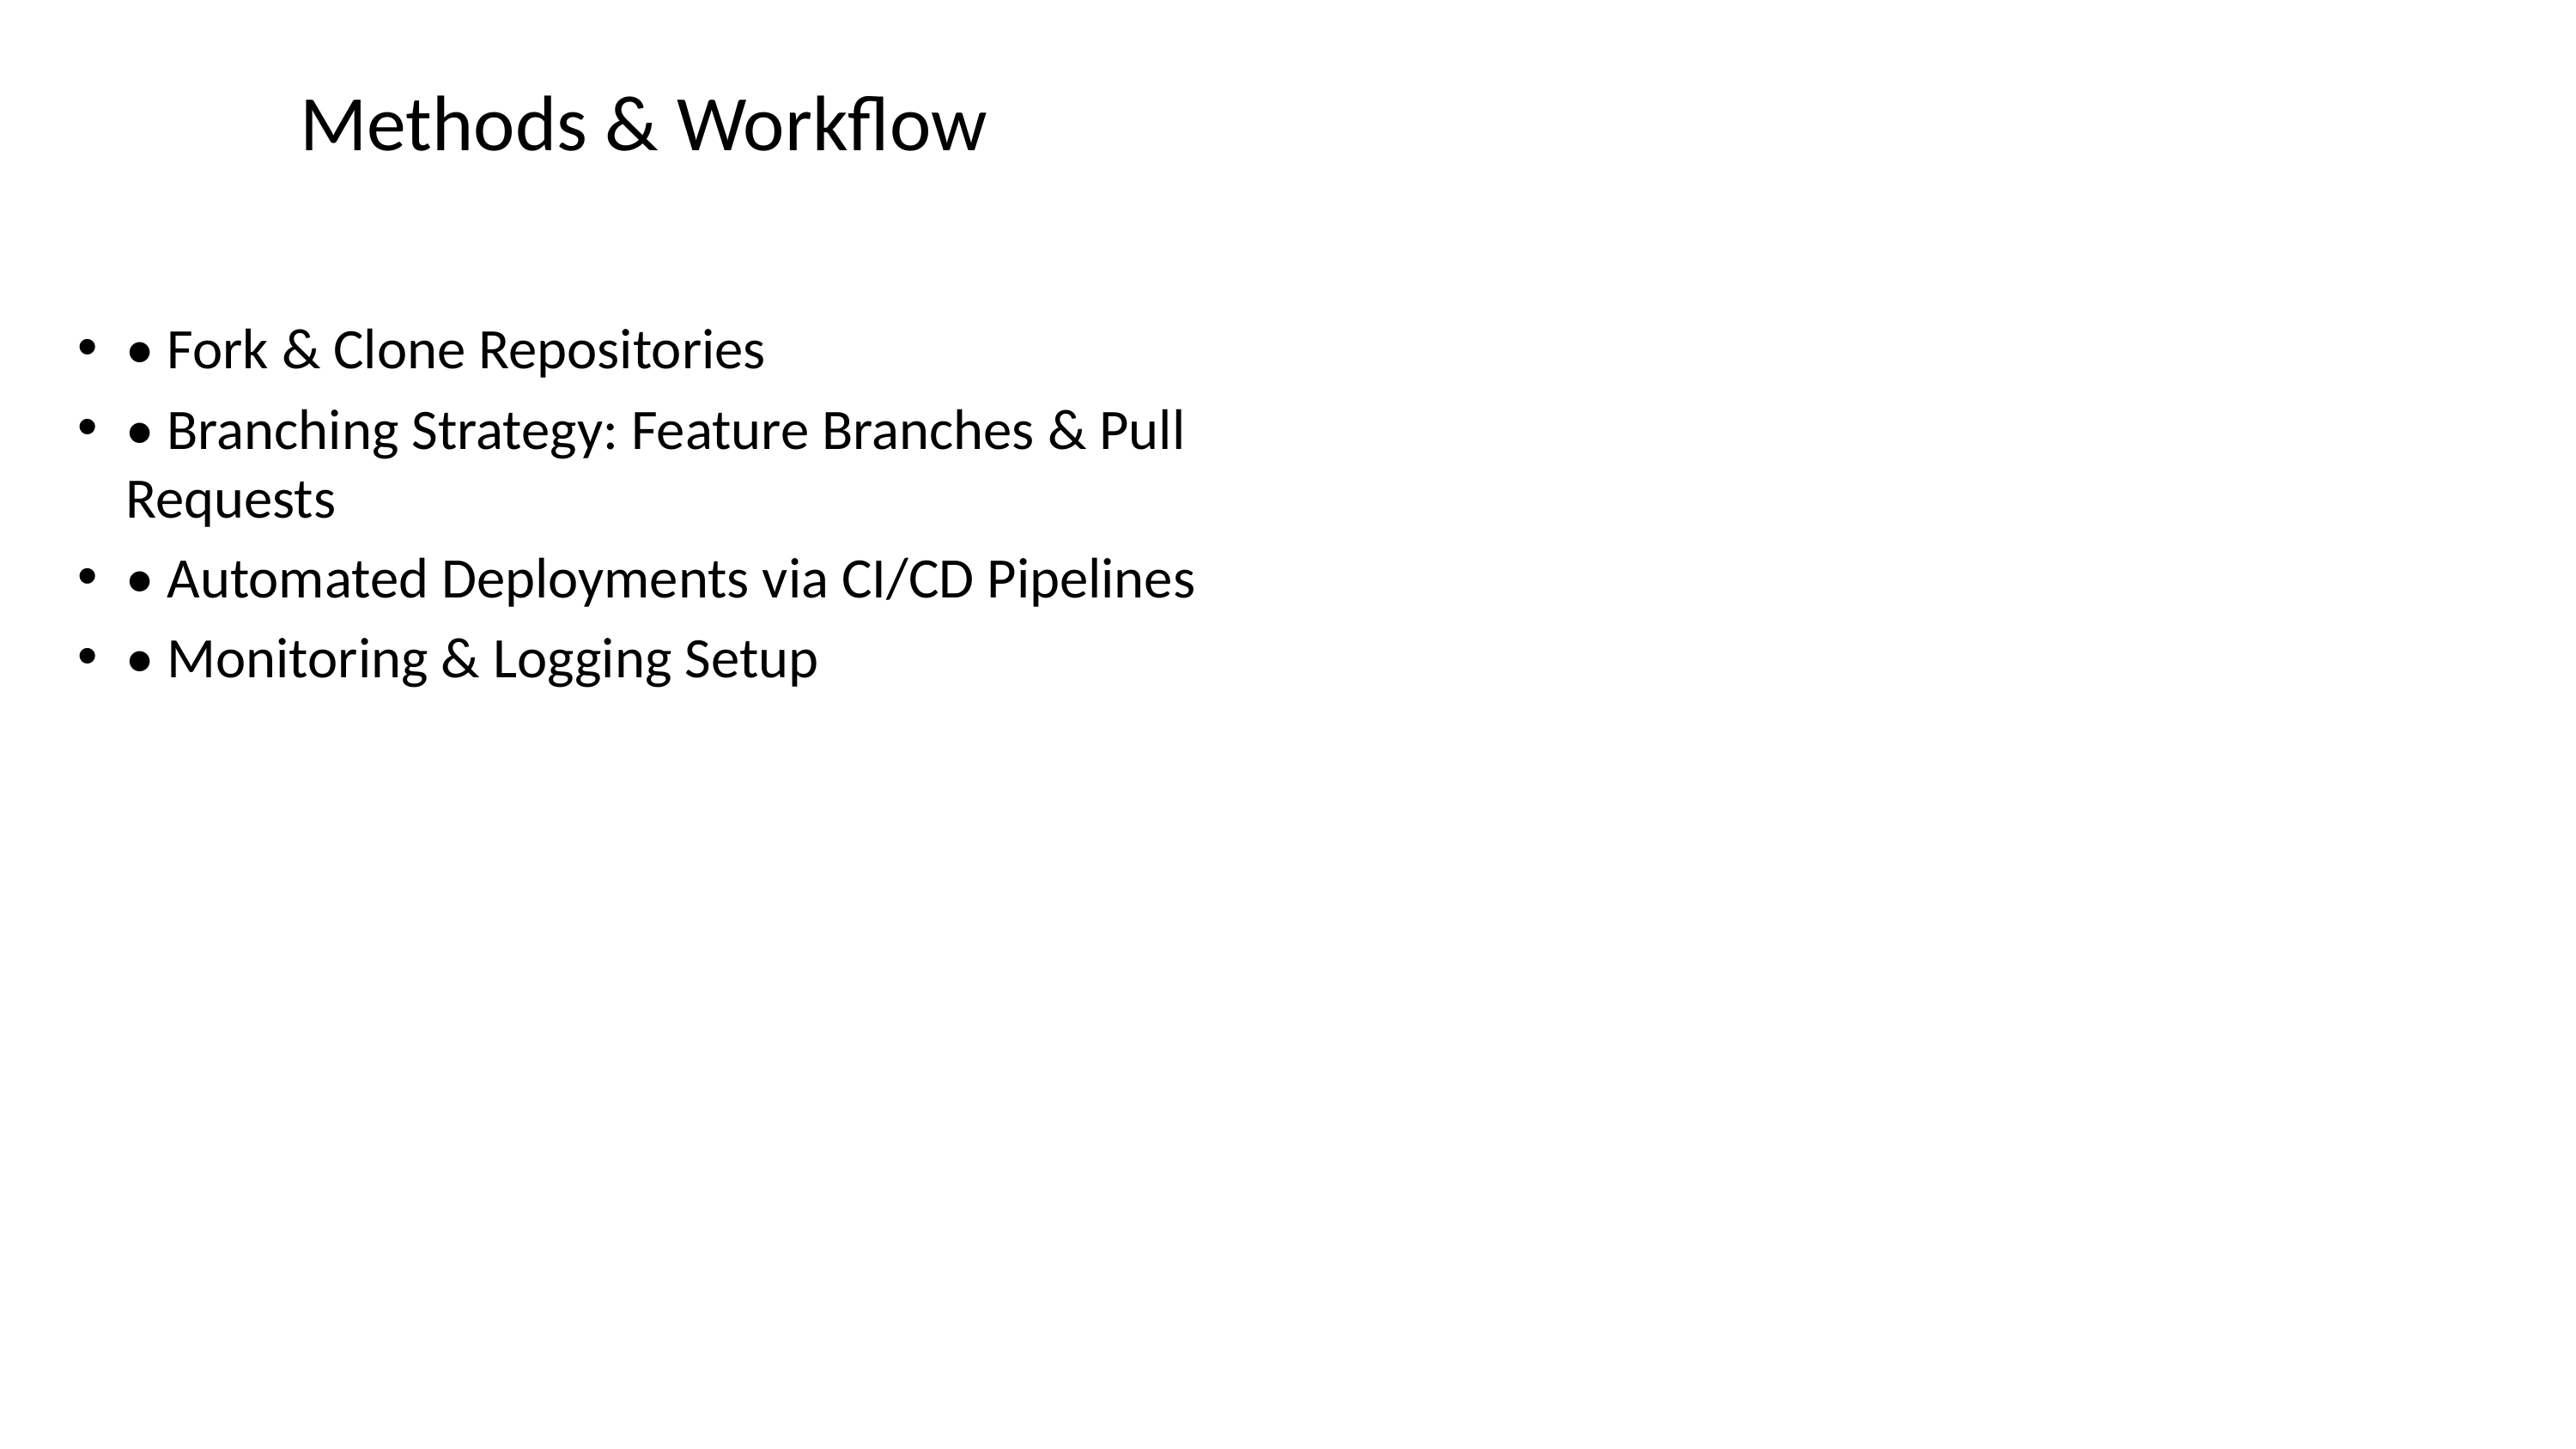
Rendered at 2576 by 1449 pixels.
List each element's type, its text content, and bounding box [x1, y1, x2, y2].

title Methods & Workflow [64, 39, 1224, 200]
list • Fork & Clone Repositories • Branching Strategy: Feature Branches & Pull Requests • Automated Deployments via CI/CD Pipelines • Monitoring & Logging Setup [64, 225, 1224, 863]
